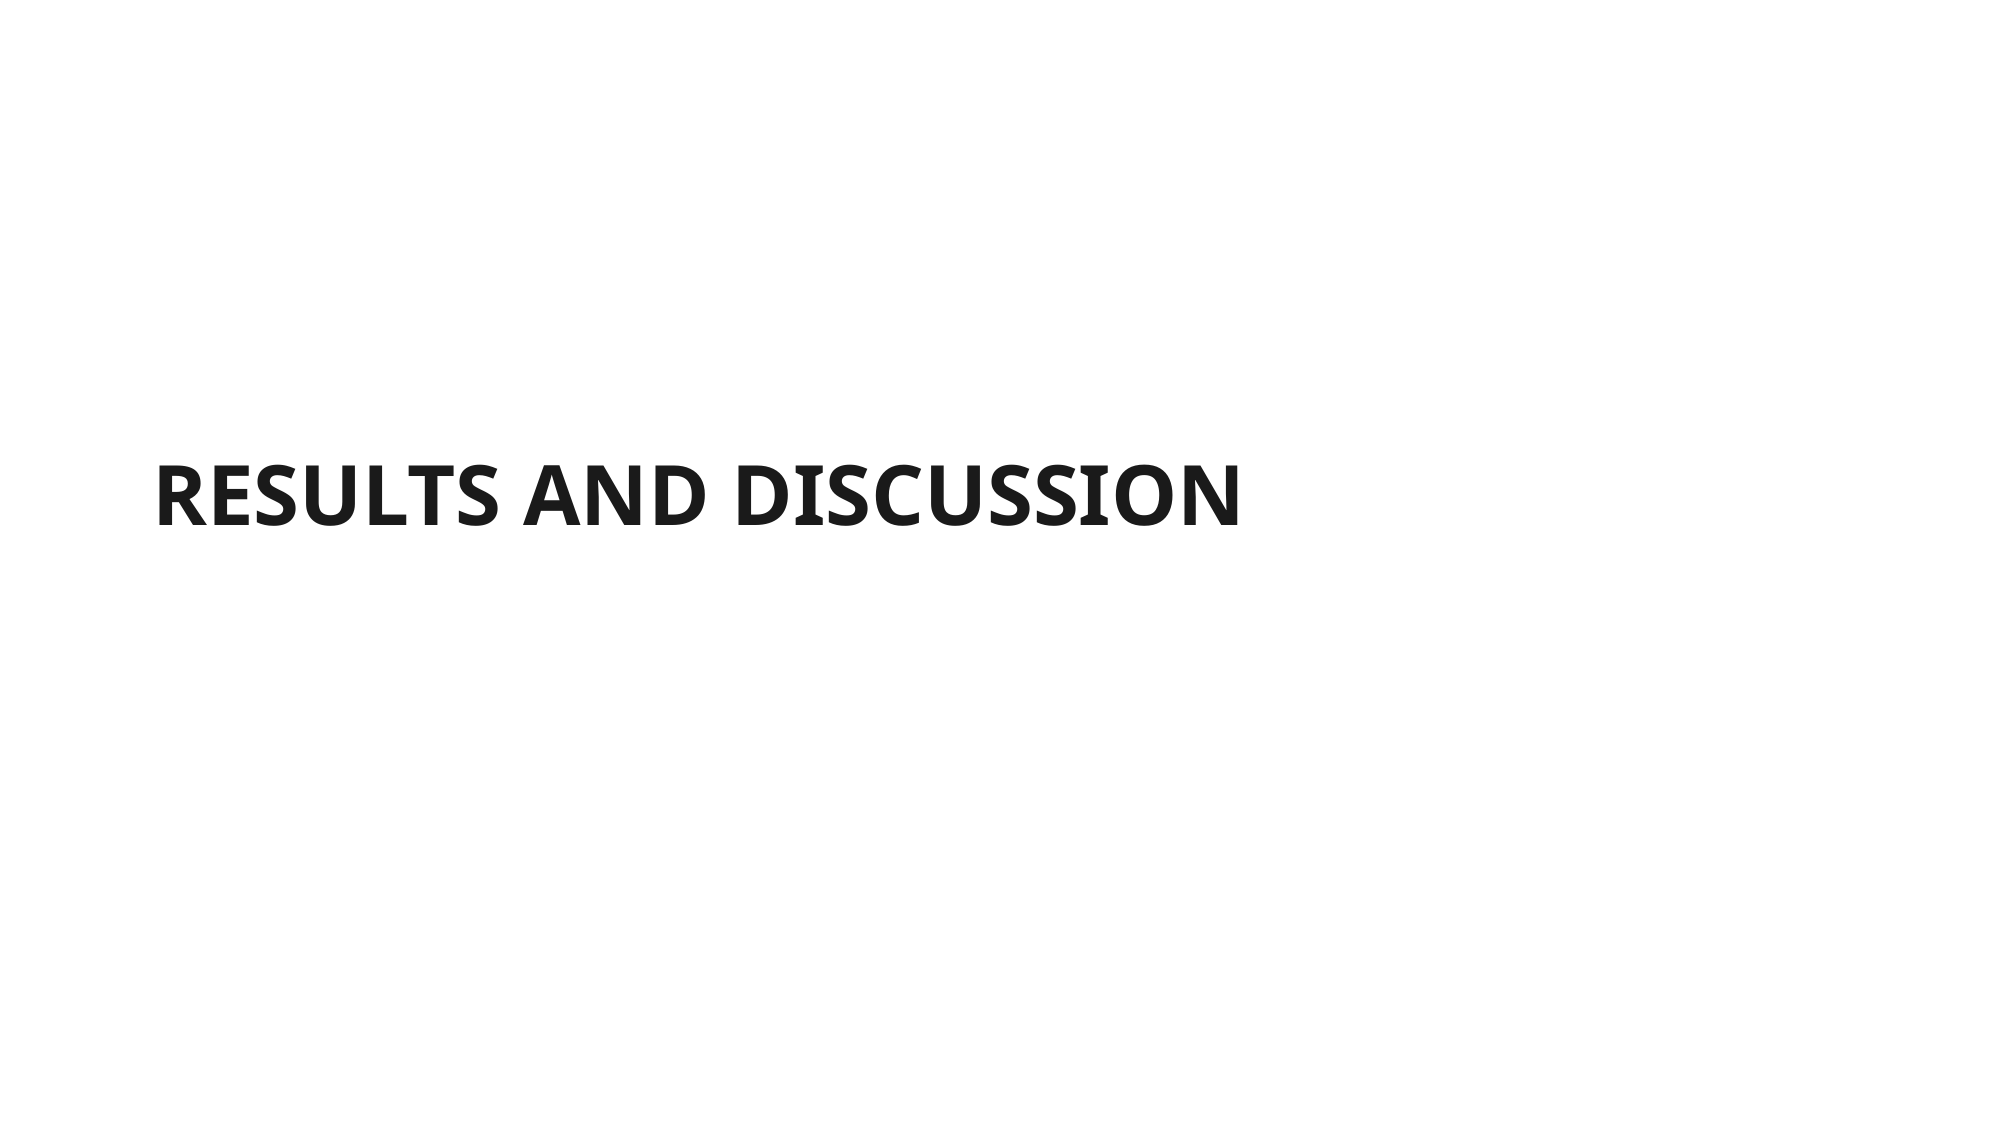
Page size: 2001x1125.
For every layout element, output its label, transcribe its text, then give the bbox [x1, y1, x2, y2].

title RESULTS AND DISCUSSION [137, 59, 1863, 937]
